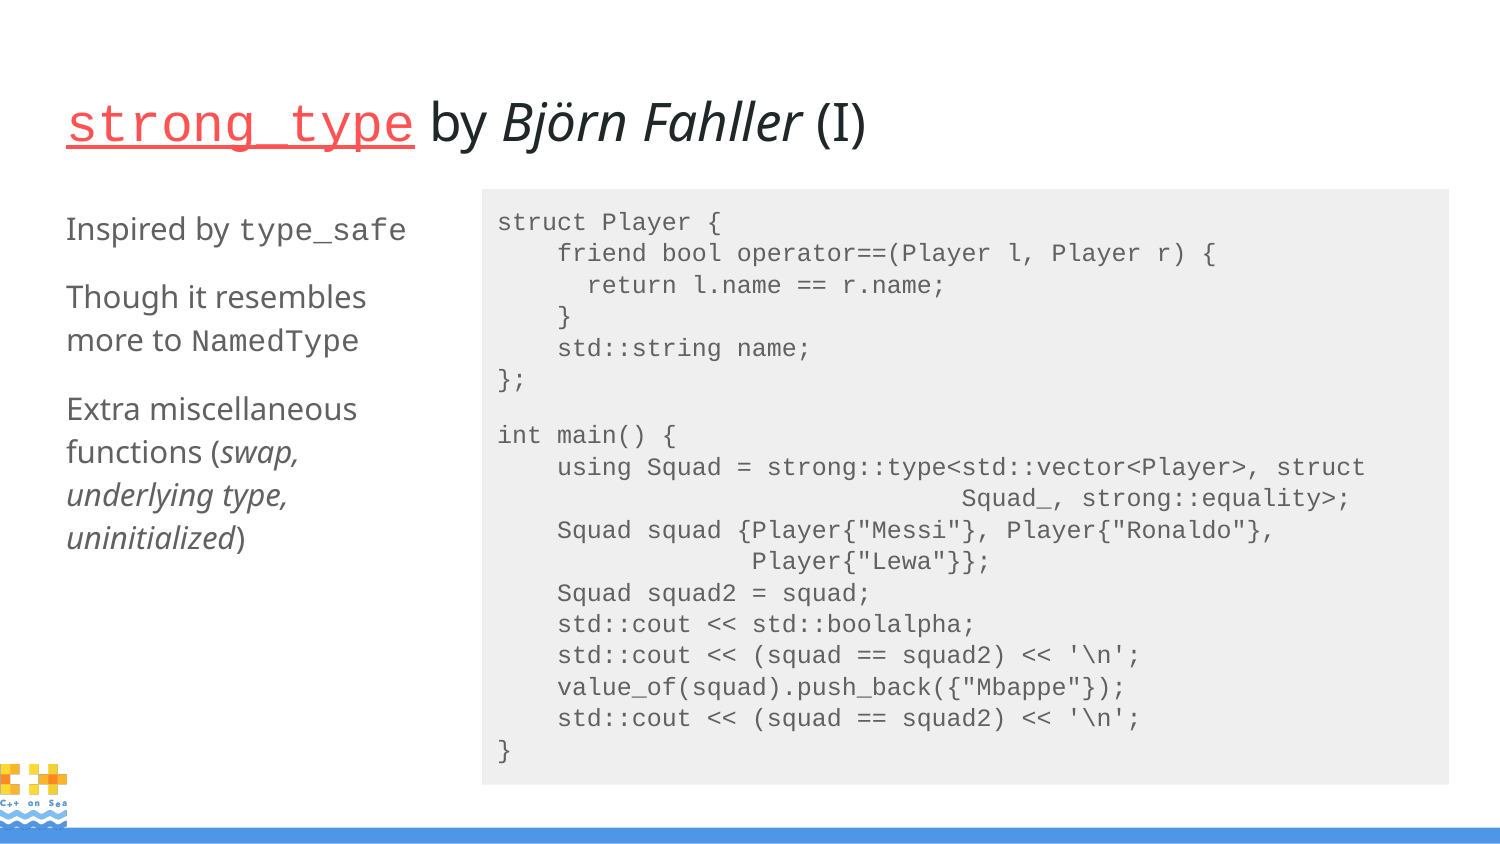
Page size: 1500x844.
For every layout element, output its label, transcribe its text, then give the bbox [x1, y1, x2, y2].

picture [0, 764, 67, 830]
title strong_type by Björn Fahller (I) [51, 72, 1449, 167]
list struct Player { friend bool operator==(Player l, Player r) { return l.name == r.name; } std::string name; }; int main() { using Squad = strong::type<std::vector<Player>, struct Squad_, strong::equality>; Squad squad {Player{"Messi"}, Player{"Ronaldo"}, Player{"Lewa"}}; Squad squad2 = squad; std::cout << std::boolalpha; std::cout << (squad == squad2) << '\n'; value_of(squad).push_back({"Mbappe"}); std::cout << (squad == squad2) << '\n'; } [482, 189, 1449, 785]
list Inspired by type_safe Though it resembles more to NamedType Extra miscellaneous functions (swap, underlying type, uninitialized) [51, 189, 467, 750]
